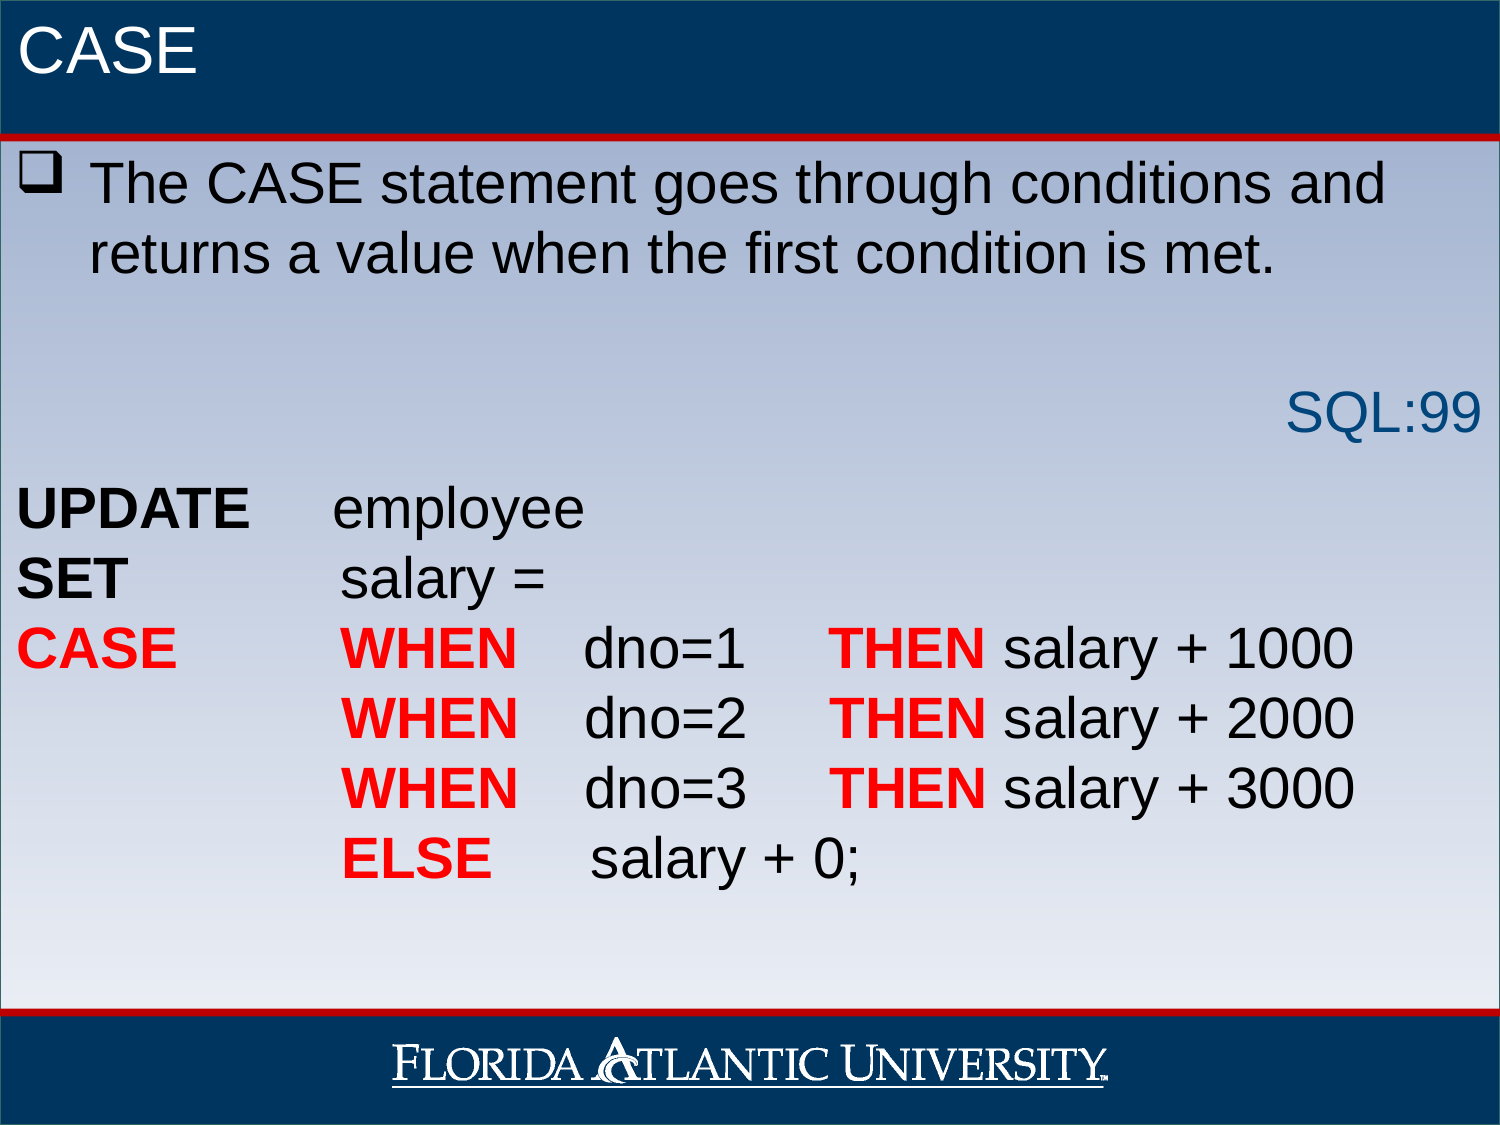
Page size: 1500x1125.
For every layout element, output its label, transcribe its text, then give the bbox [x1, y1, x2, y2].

picture [392, 1037, 1108, 1088]
text_box The CASE statement goes through conditions and returns a value when the first condition is met. [0, 137, 1500, 293]
text_box UPDATE employee SET salary = CASE WHEN dno=1 THEN salary + 1000 WHEN dno=2 THEN salary + 2000 WHEN dno=3 THEN salary + 3000 ELSE salary + 0; [1, 462, 1499, 898]
text_box CASE [3, 0, 1500, 95]
text_box SQL:99 [1271, 366, 1499, 452]
